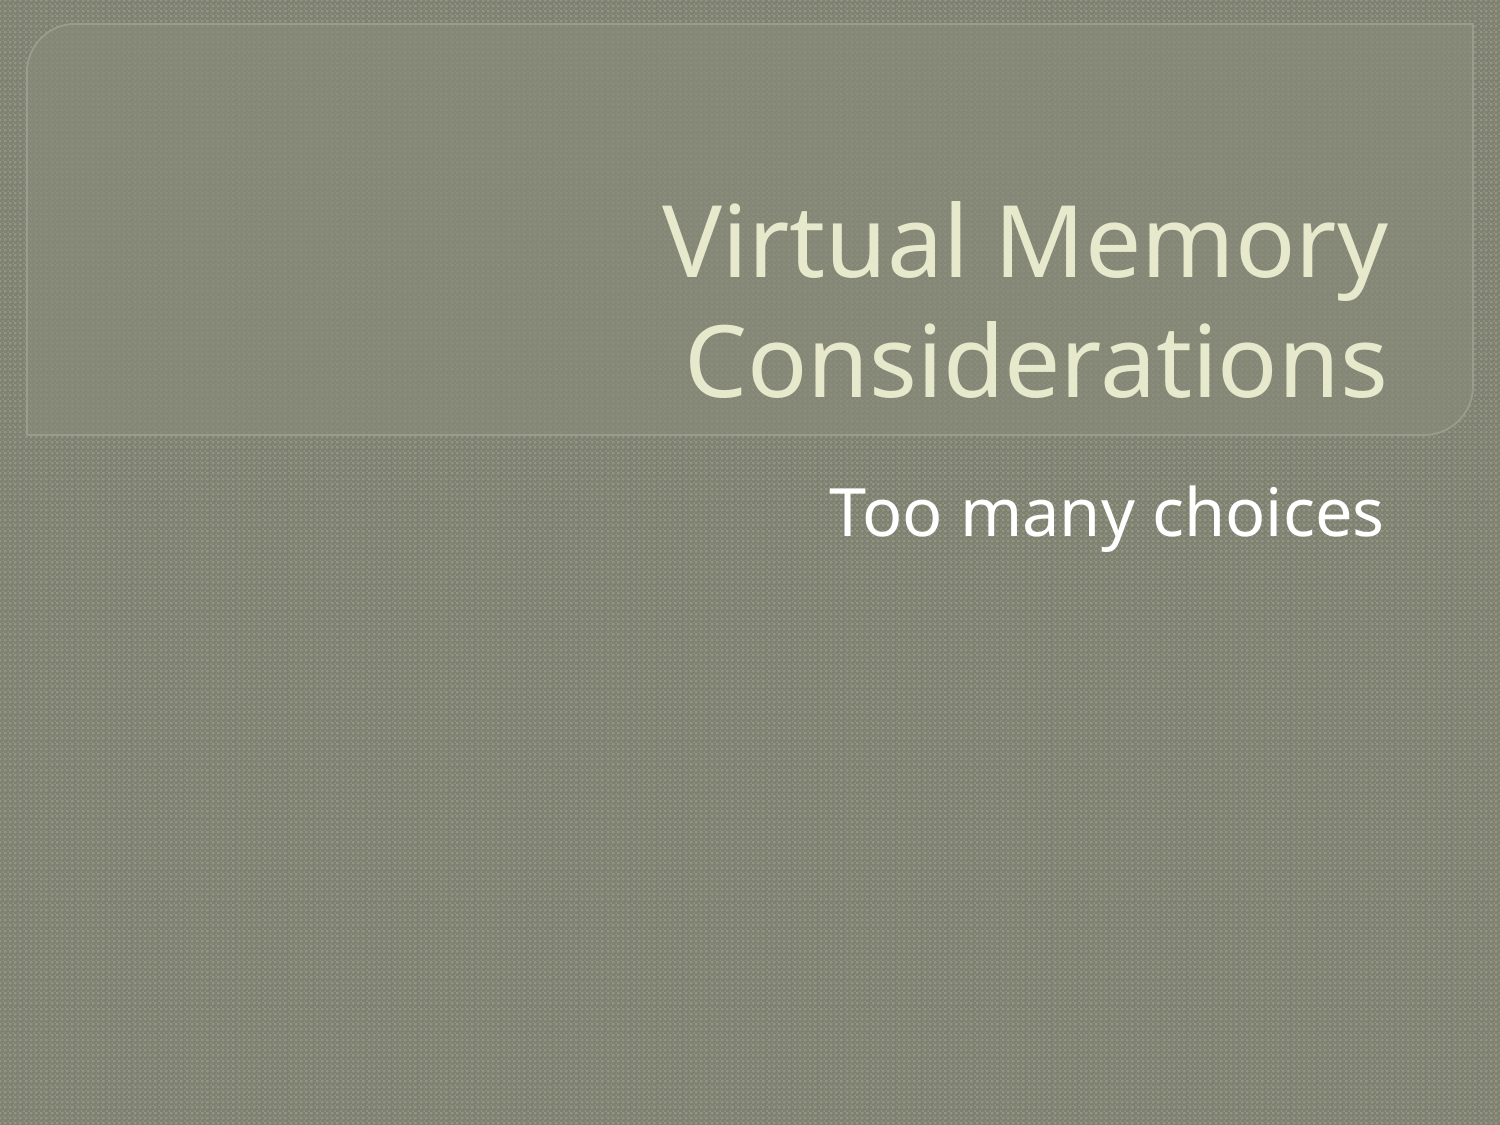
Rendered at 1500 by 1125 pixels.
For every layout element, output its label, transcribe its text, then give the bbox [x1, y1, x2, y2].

subtitle Too many choices [350, 462, 1427, 750]
title Virtual Memory Considerations [76, 62, 1427, 425]
